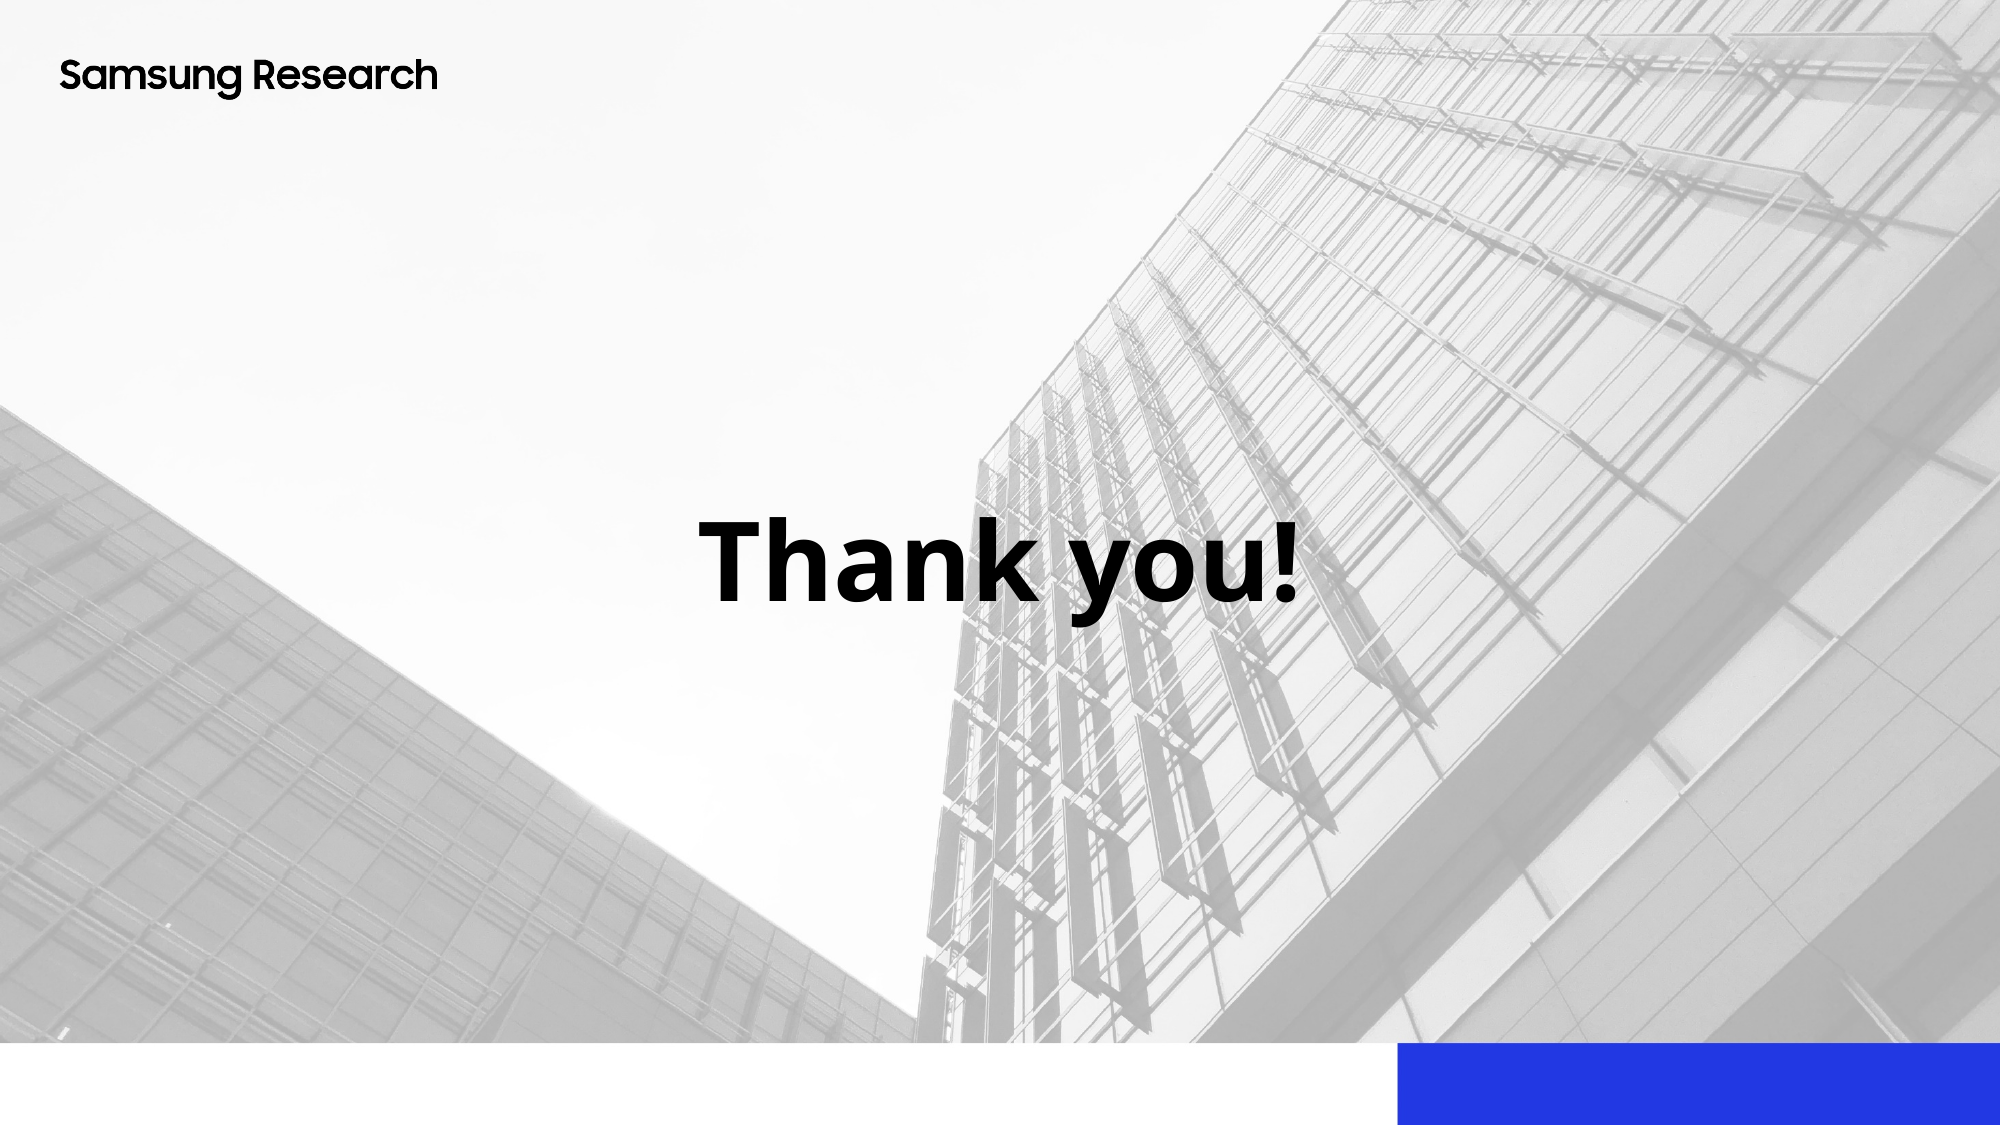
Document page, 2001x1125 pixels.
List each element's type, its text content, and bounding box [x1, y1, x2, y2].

list Thank you! [515, 502, 1485, 631]
picture [0, 0, 2000, 1125]
